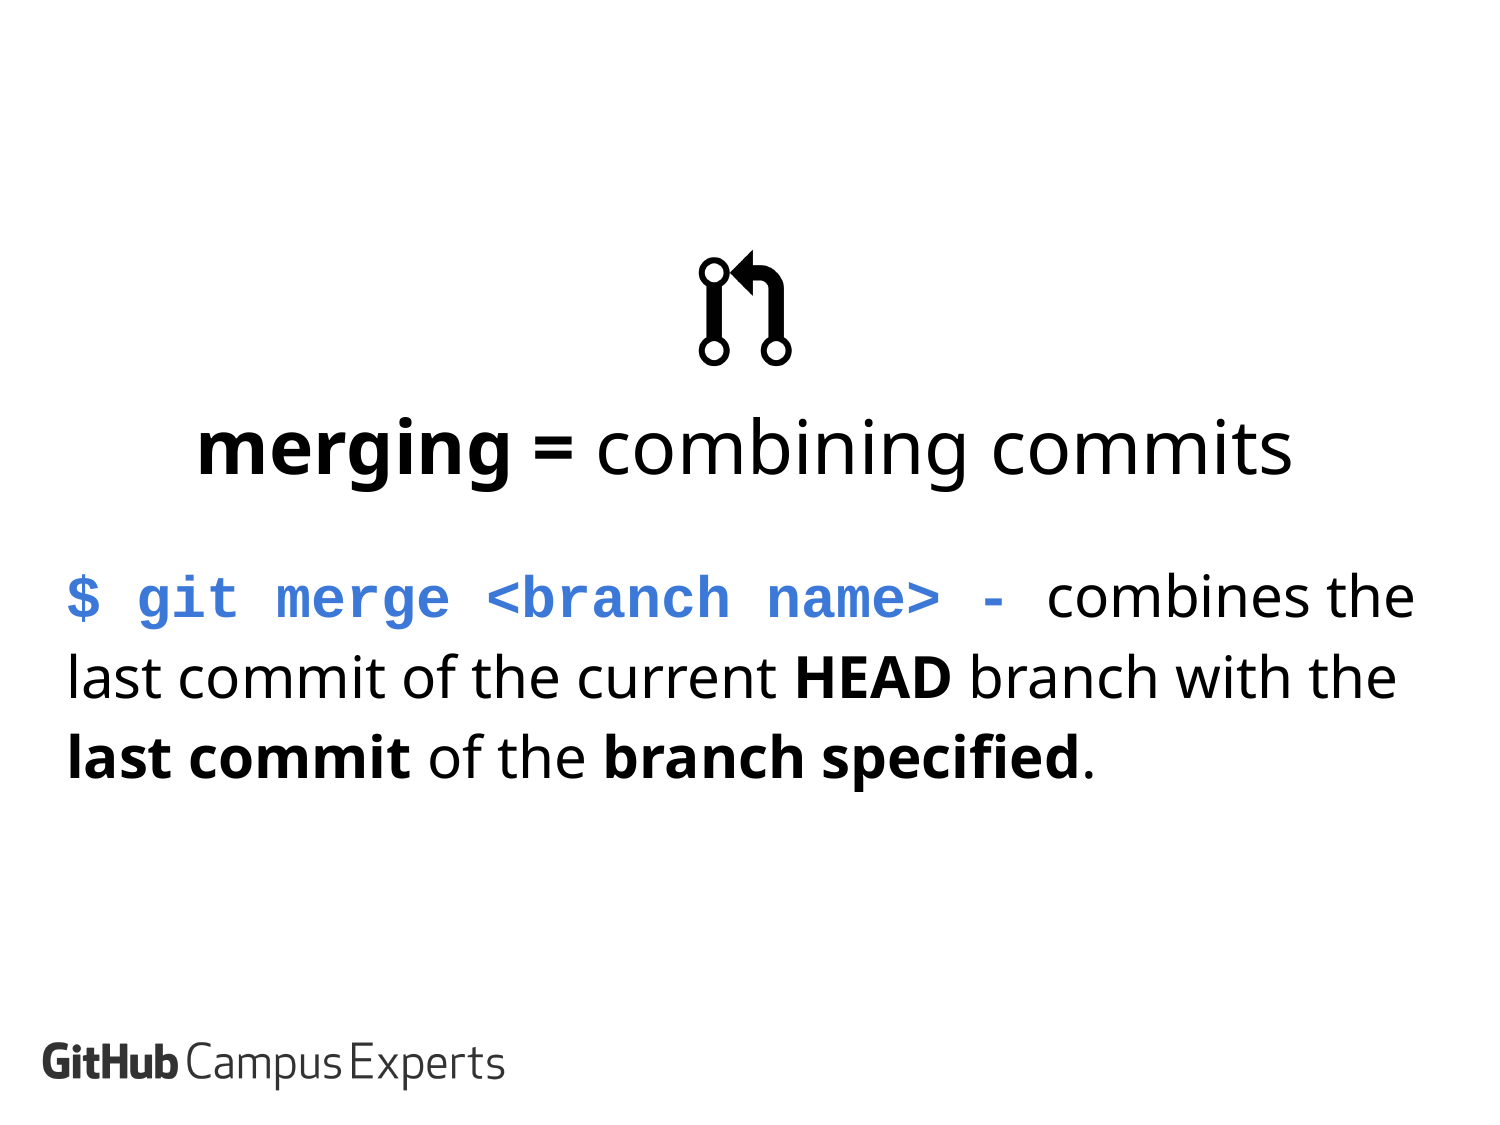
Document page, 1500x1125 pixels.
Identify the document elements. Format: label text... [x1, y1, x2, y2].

picture [26, 1023, 515, 1098]
title merging = combining commits [46, 384, 1444, 510]
list $ git merge <branch name> - combines the last commit of the current HEAD branch with the last commit of the branch specified. [51, 534, 1449, 889]
picture [497, 187, 993, 436]
